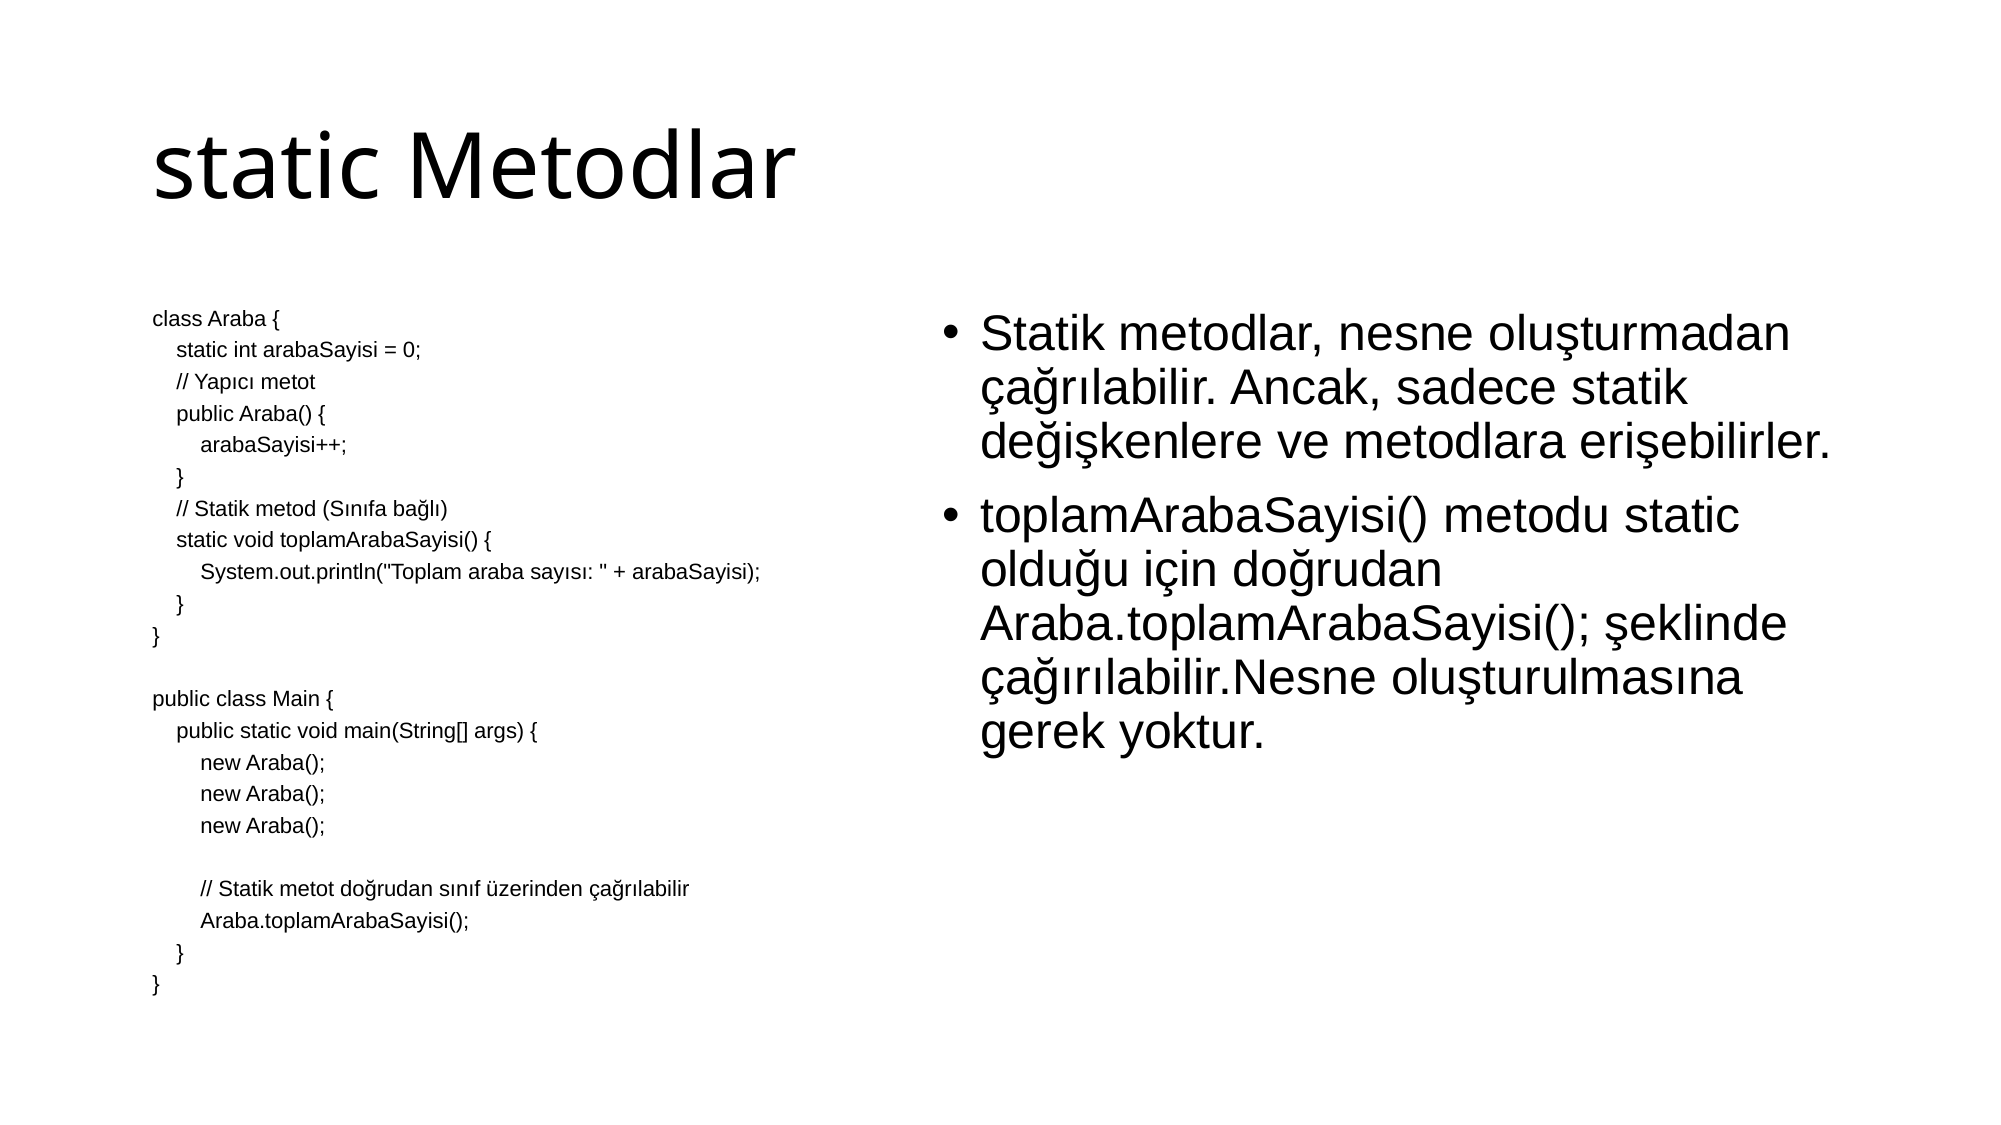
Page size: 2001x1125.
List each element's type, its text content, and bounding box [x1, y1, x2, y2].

list class Araba { static int arabaSayisi = 0; // Yapıcı metot public Araba() { arabaSayisi++; } // Statik metod (Sınıfa bağlı) static void toplamArabaSayisi() { System.out.println("Toplam araba sayısı: " + arabaSayisi); } } public class Main { public static void main(String[] args) { new Araba(); new Araba(); new Araba(); // Statik metot doğrudan sınıf üzerinden çağrılabilir Araba.toplamArabaSayisi(); } } [137, 299, 927, 1014]
title static Metodlar [137, 59, 1863, 278]
list Statik metodlar, nesne oluşturmadan çağrılabilir. Ancak, sadece statik değişkenlere ve metodlara erişebilirler. toplamArabaSayisi() metodu static olduğu için doğrudan Araba.toplamArabaSayisi(); şeklinde çağırılabilir.Nesne oluşturulmasına gerek yoktur. [927, 299, 1863, 1014]
